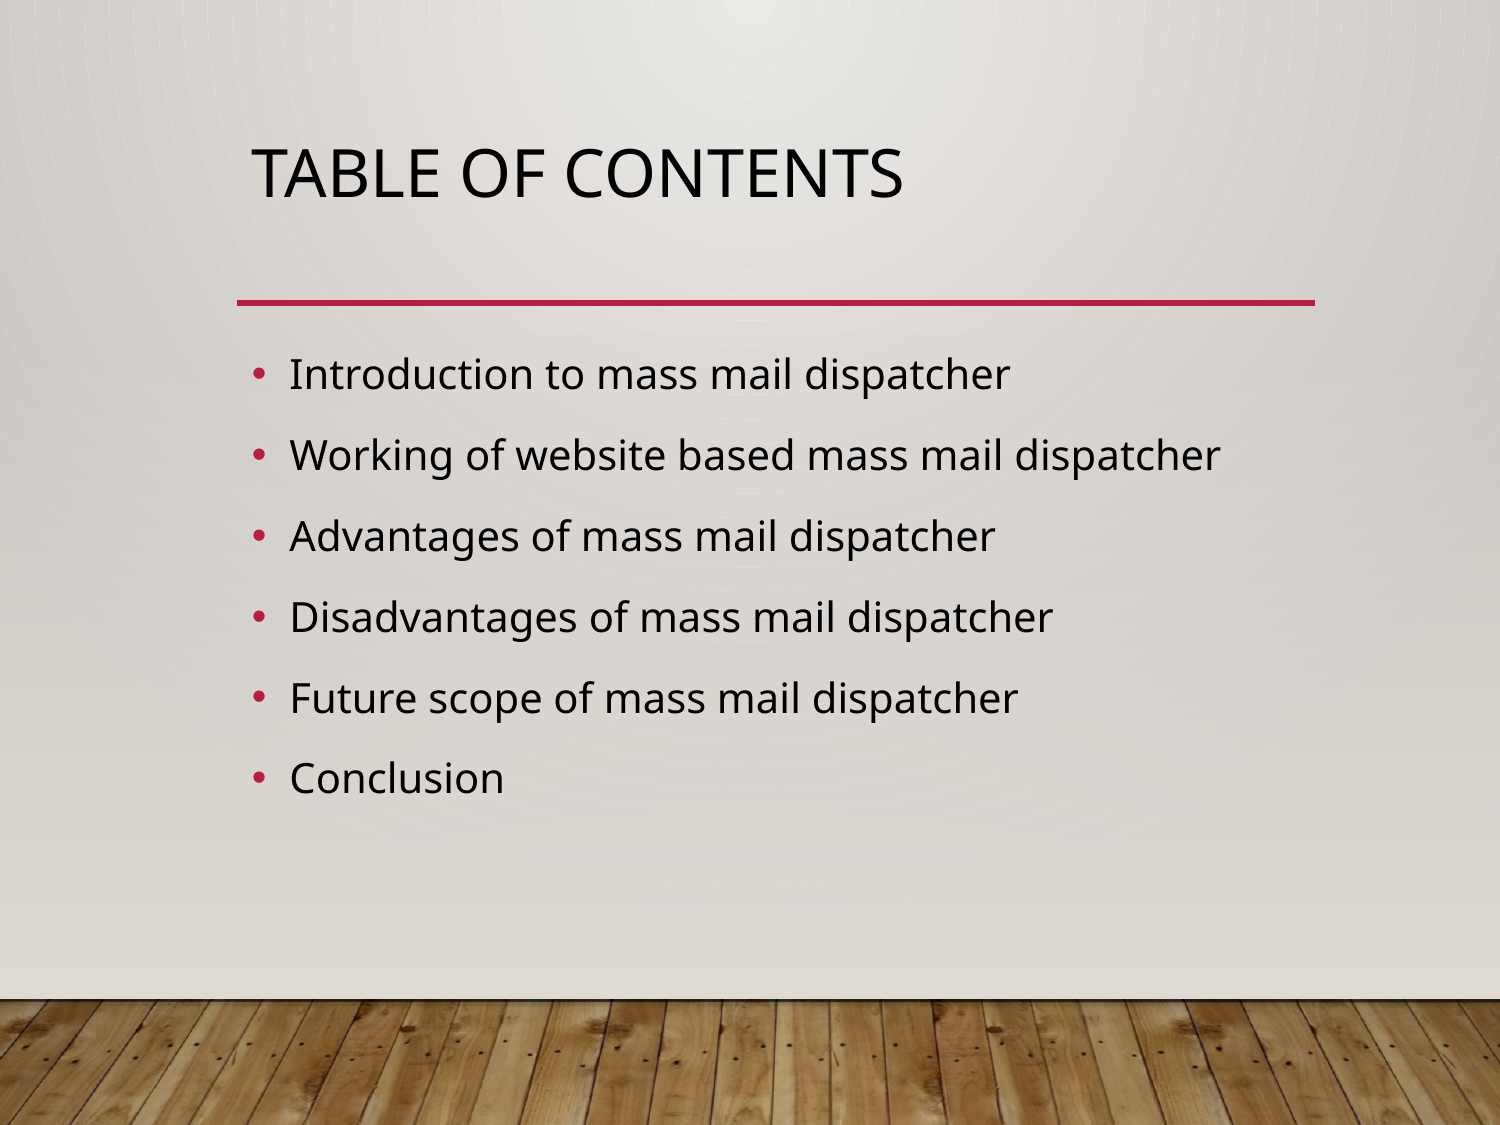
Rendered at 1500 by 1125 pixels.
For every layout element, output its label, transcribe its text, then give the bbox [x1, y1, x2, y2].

title TABLE OF CONTENTS [236, 131, 1315, 305]
list Introduction to mass mail dispatcher Working of website based mass mail dispatcher Advantages of mass mail dispatcher Disadvantages of mass mail dispatcher Future scope of mass mail dispatcher Conclusion [236, 330, 1315, 897]
picture [0, 999, 1500, 1125]
